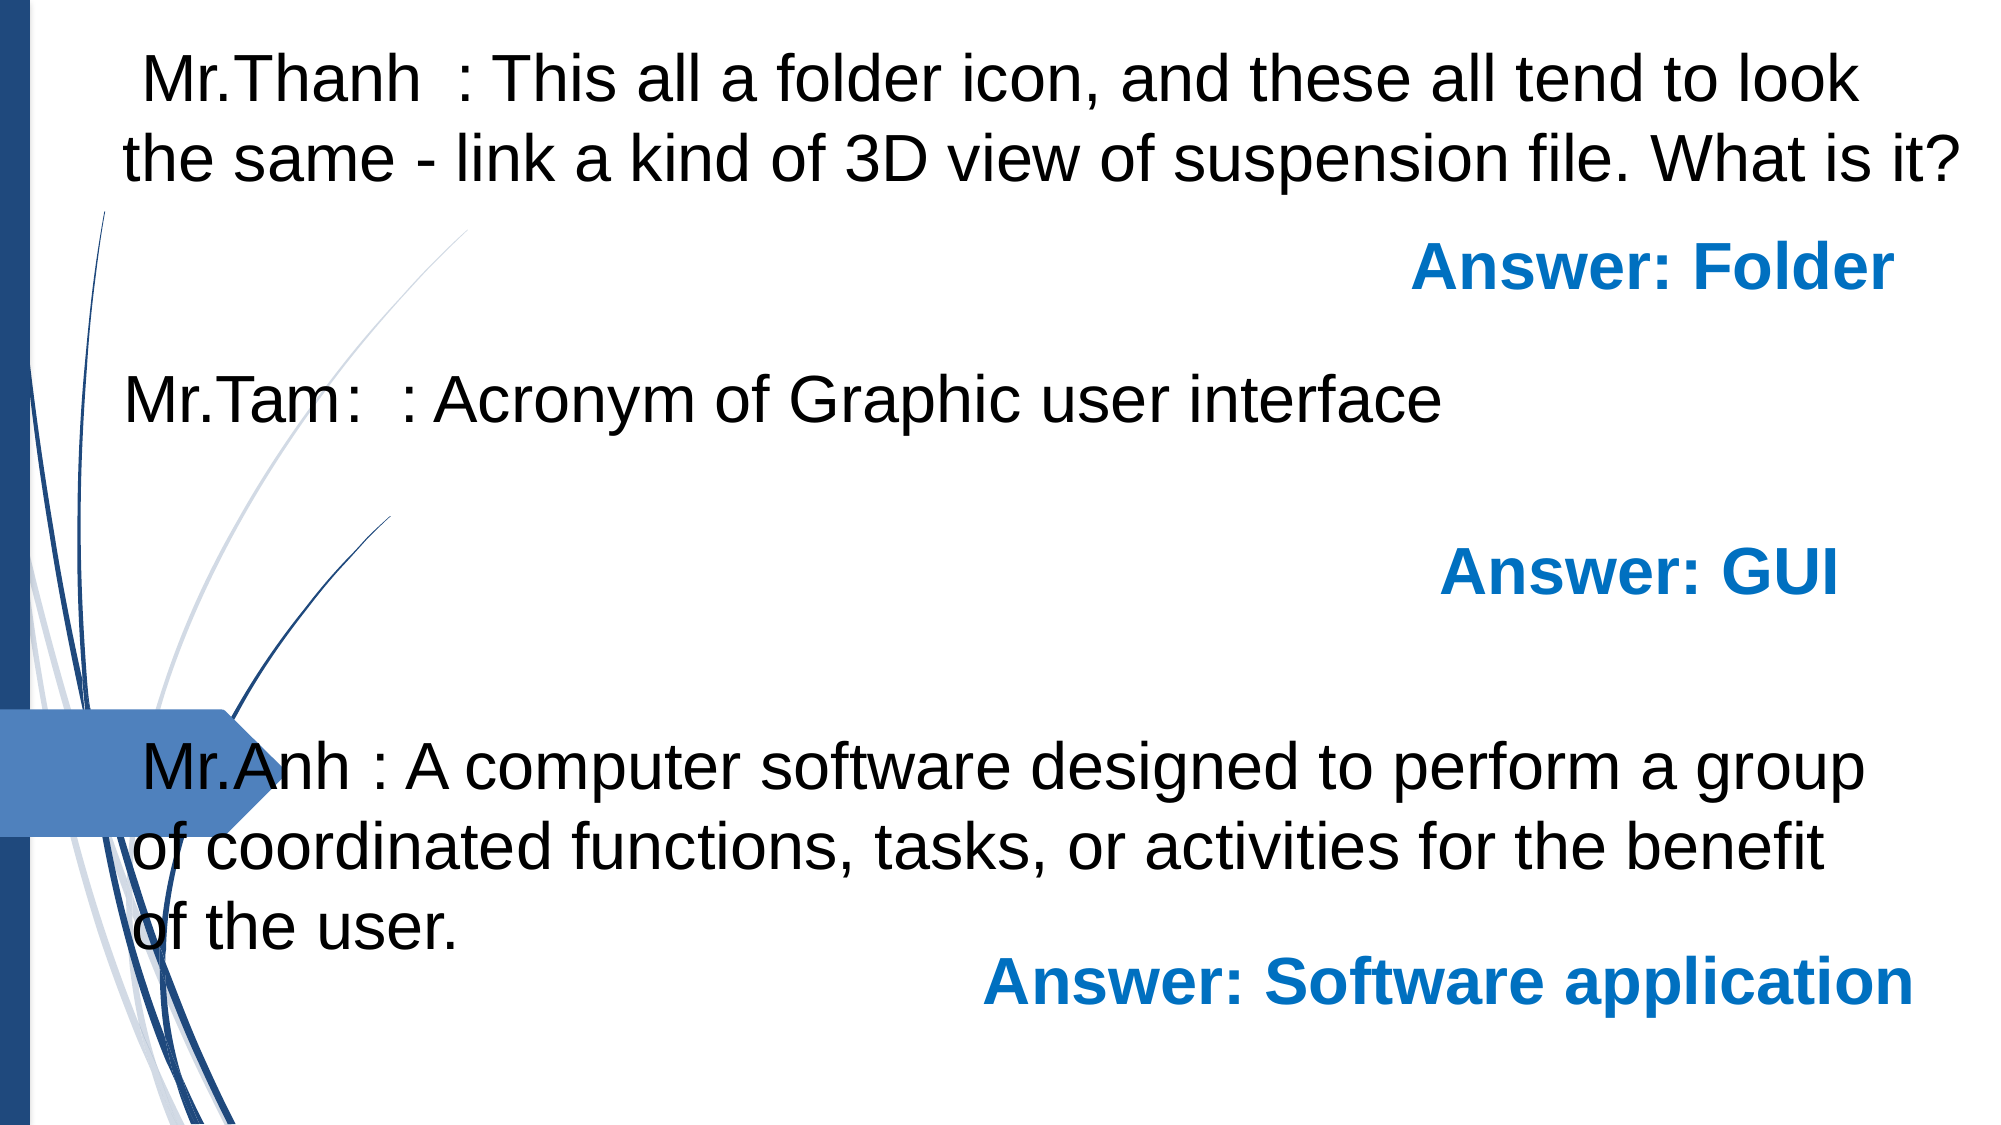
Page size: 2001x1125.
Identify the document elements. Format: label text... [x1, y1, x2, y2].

text_box Mr.Thanh [126, 27, 446, 123]
text_box Answer: Folder [1395, 215, 1949, 310]
text_box : This all a folder icon, and these all tend to look the same - link a kind of 3D view of suspension file. What is it? [108, 27, 1985, 203]
text_box Answer: GUI [1424, 520, 2000, 661]
text_box : : Acronym of Graphic user interface [108, 348, 1892, 524]
text_box : A computer software designed to perform a group of coordinated functions, tasks, or activities for the benefit of the user. [116, 715, 1892, 970]
text_box Mr.Anh [126, 715, 425, 810]
text_box Mr.Tam [108, 348, 400, 443]
text_box Answer: Software application [968, 930, 1965, 1025]
